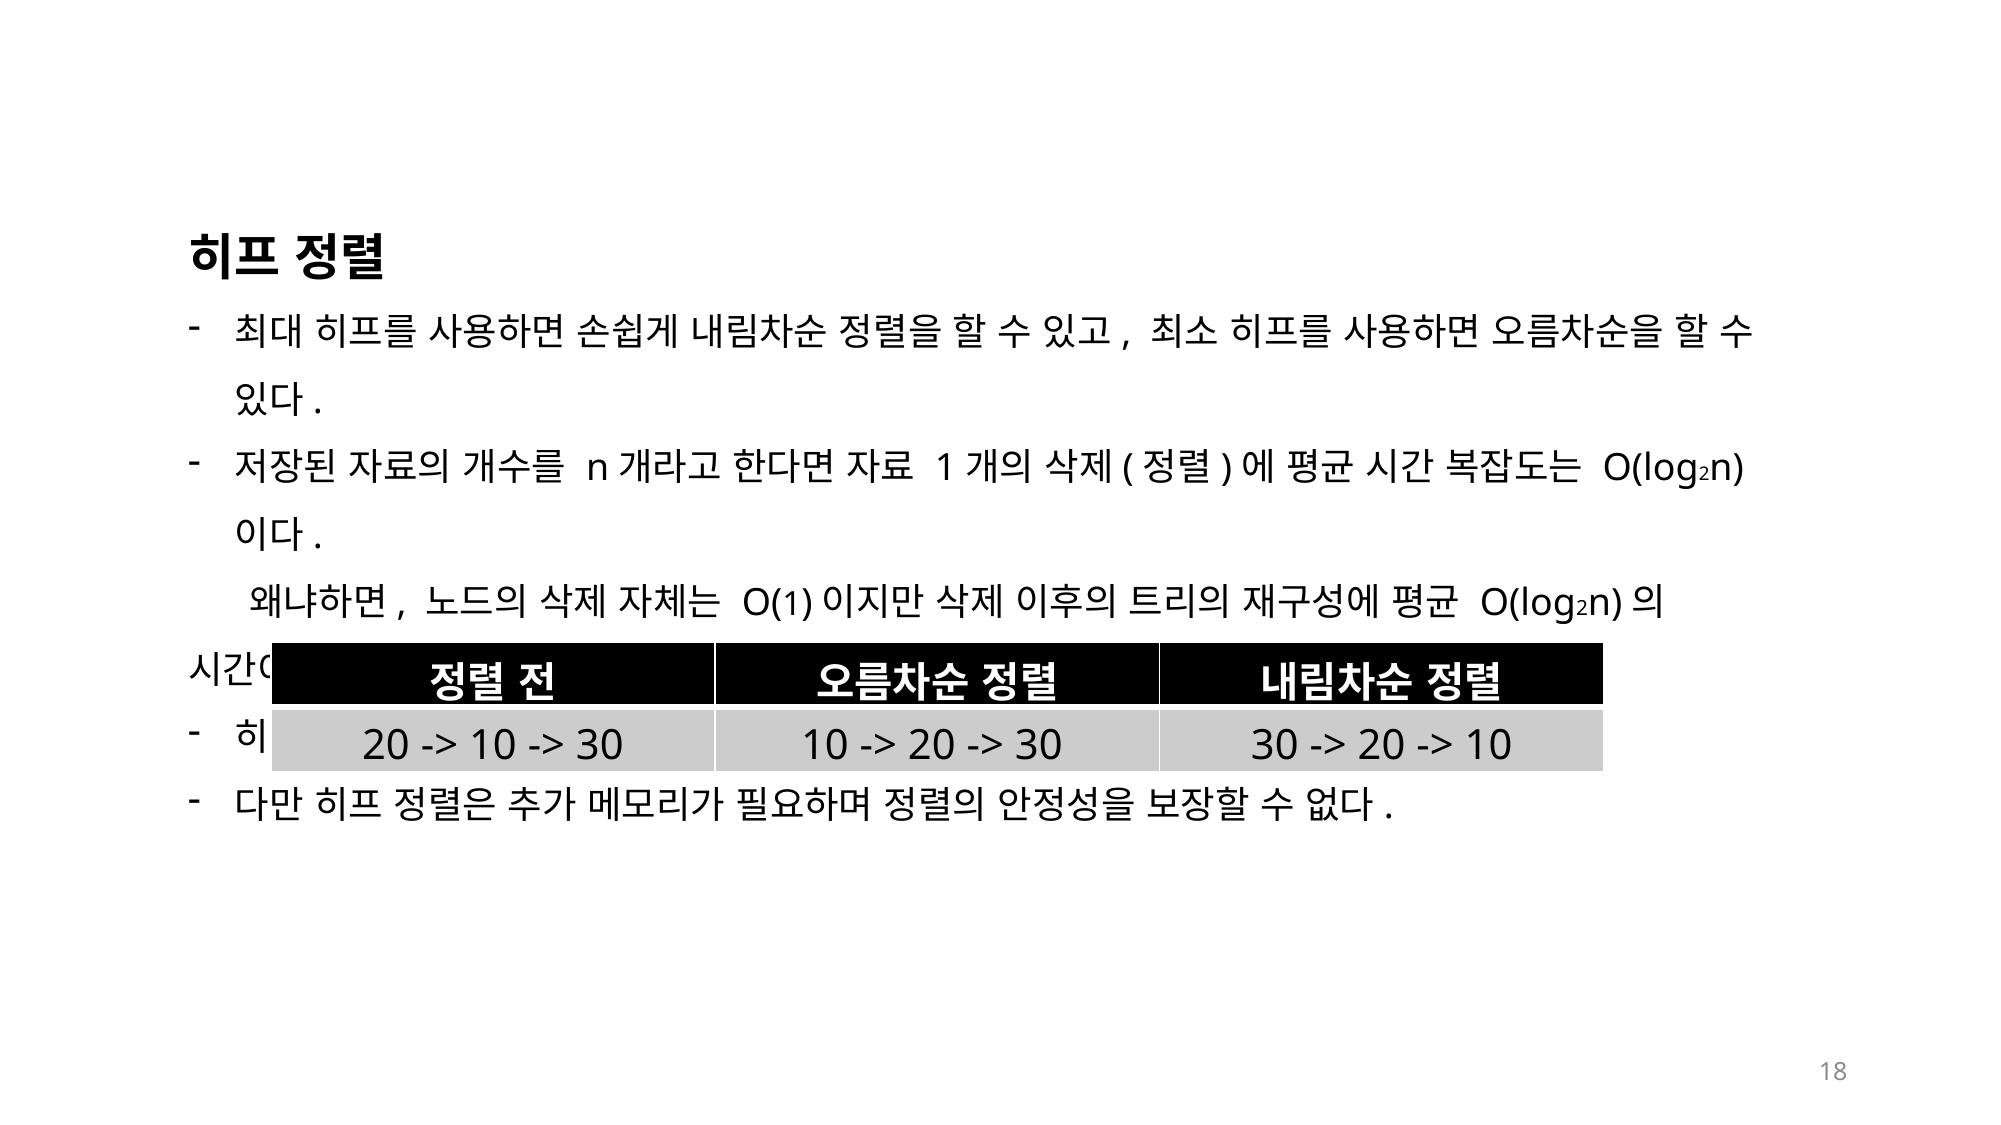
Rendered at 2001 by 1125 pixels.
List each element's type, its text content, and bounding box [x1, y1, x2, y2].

table_cell 20 -> 10 -> 30 [272, 710, 714, 771]
table_header 오름차순 정렬 [716, 643, 1159, 704]
text_box 히프 정렬 최대 히프를 사용하면 손쉽게 내림차순 정렬을 할 수 있고, 최소 히프를 사용하면 오름차순을 할 수 있다. 저장된 자료의 개수를 n개라고 한다면 자료 1개의 삭제(정렬)에 평균 시간 복잡도는 O(log2n) 이다. 왜냐하면, 노드의 삭제 자체는 O(1)이지만 삭제 이후의 트리의 재구성에 평균 O(log2n)의 시간이 걸리기 때문이다. 히프 정렬의 평균 시간 복잡도는 O(nlog2n)가 된다. 다만 히프 정렬은 추가 메모리가 필요하며 정렬의 안정성을 보장할 수 없다. [173, 188, 1782, 834]
table_header 정렬 전 [272, 643, 714, 704]
table_header 내림차순 정렬 [1160, 643, 1603, 704]
table_cell 10 -> 20 -> 30 [716, 710, 1159, 771]
slide_number 18 [1412, 1042, 1863, 1103]
table_cell 30 -> 20 -> 10 [1160, 710, 1603, 771]
